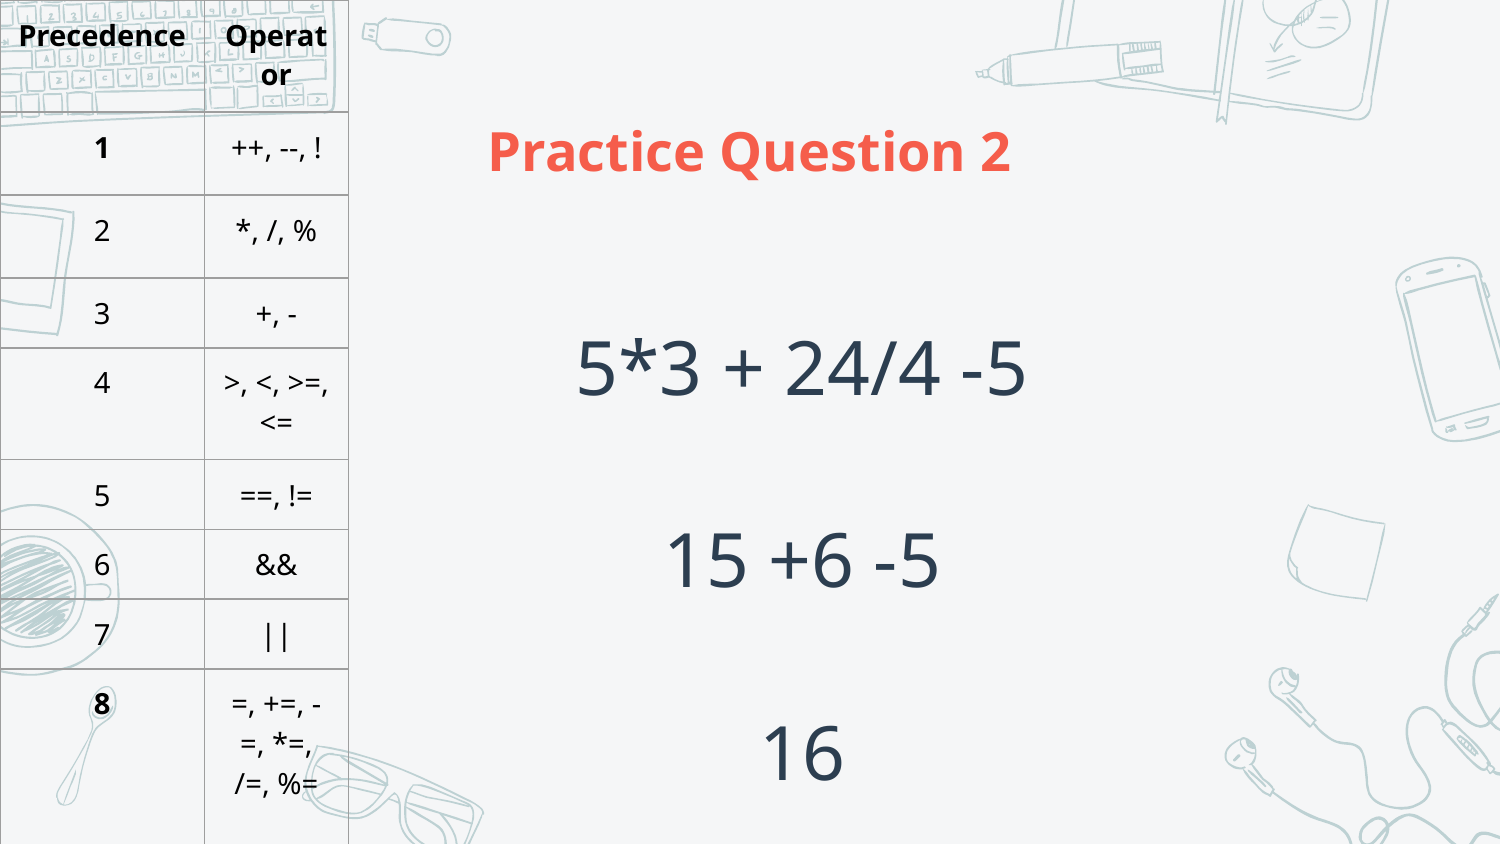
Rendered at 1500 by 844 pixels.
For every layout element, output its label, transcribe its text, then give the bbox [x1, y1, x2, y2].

list 5*3 + 24/4 -5 15 +6 -5 16 [387, 215, 1218, 790]
table_cell 7 [1, 600, 204, 668]
table_cell ++, --, ! [205, 113, 348, 194]
table_cell 1 [1, 113, 204, 194]
table_cell ==, != [205, 460, 348, 529]
table_cell +, - [205, 279, 348, 347]
table_cell 2 [1, 196, 204, 277]
table_cell 5 [1, 460, 204, 529]
table_header Precedence [1, 1, 204, 111]
table_cell *, /, % [205, 196, 348, 277]
table_cell 3 [1, 279, 204, 347]
table_cell || [205, 600, 348, 668]
table_cell 8 [1, 670, 204, 844]
table_cell && [205, 530, 348, 598]
title Practice Question 2 [349, 102, 1315, 198]
table_cell =, +=, -=, *=, /=, %= [205, 670, 348, 844]
table_cell 6 [1, 530, 204, 598]
table_cell 4 [1, 349, 204, 459]
table_header Operator [205, 1, 348, 111]
table_cell >, <, >=, <= [205, 349, 348, 459]
